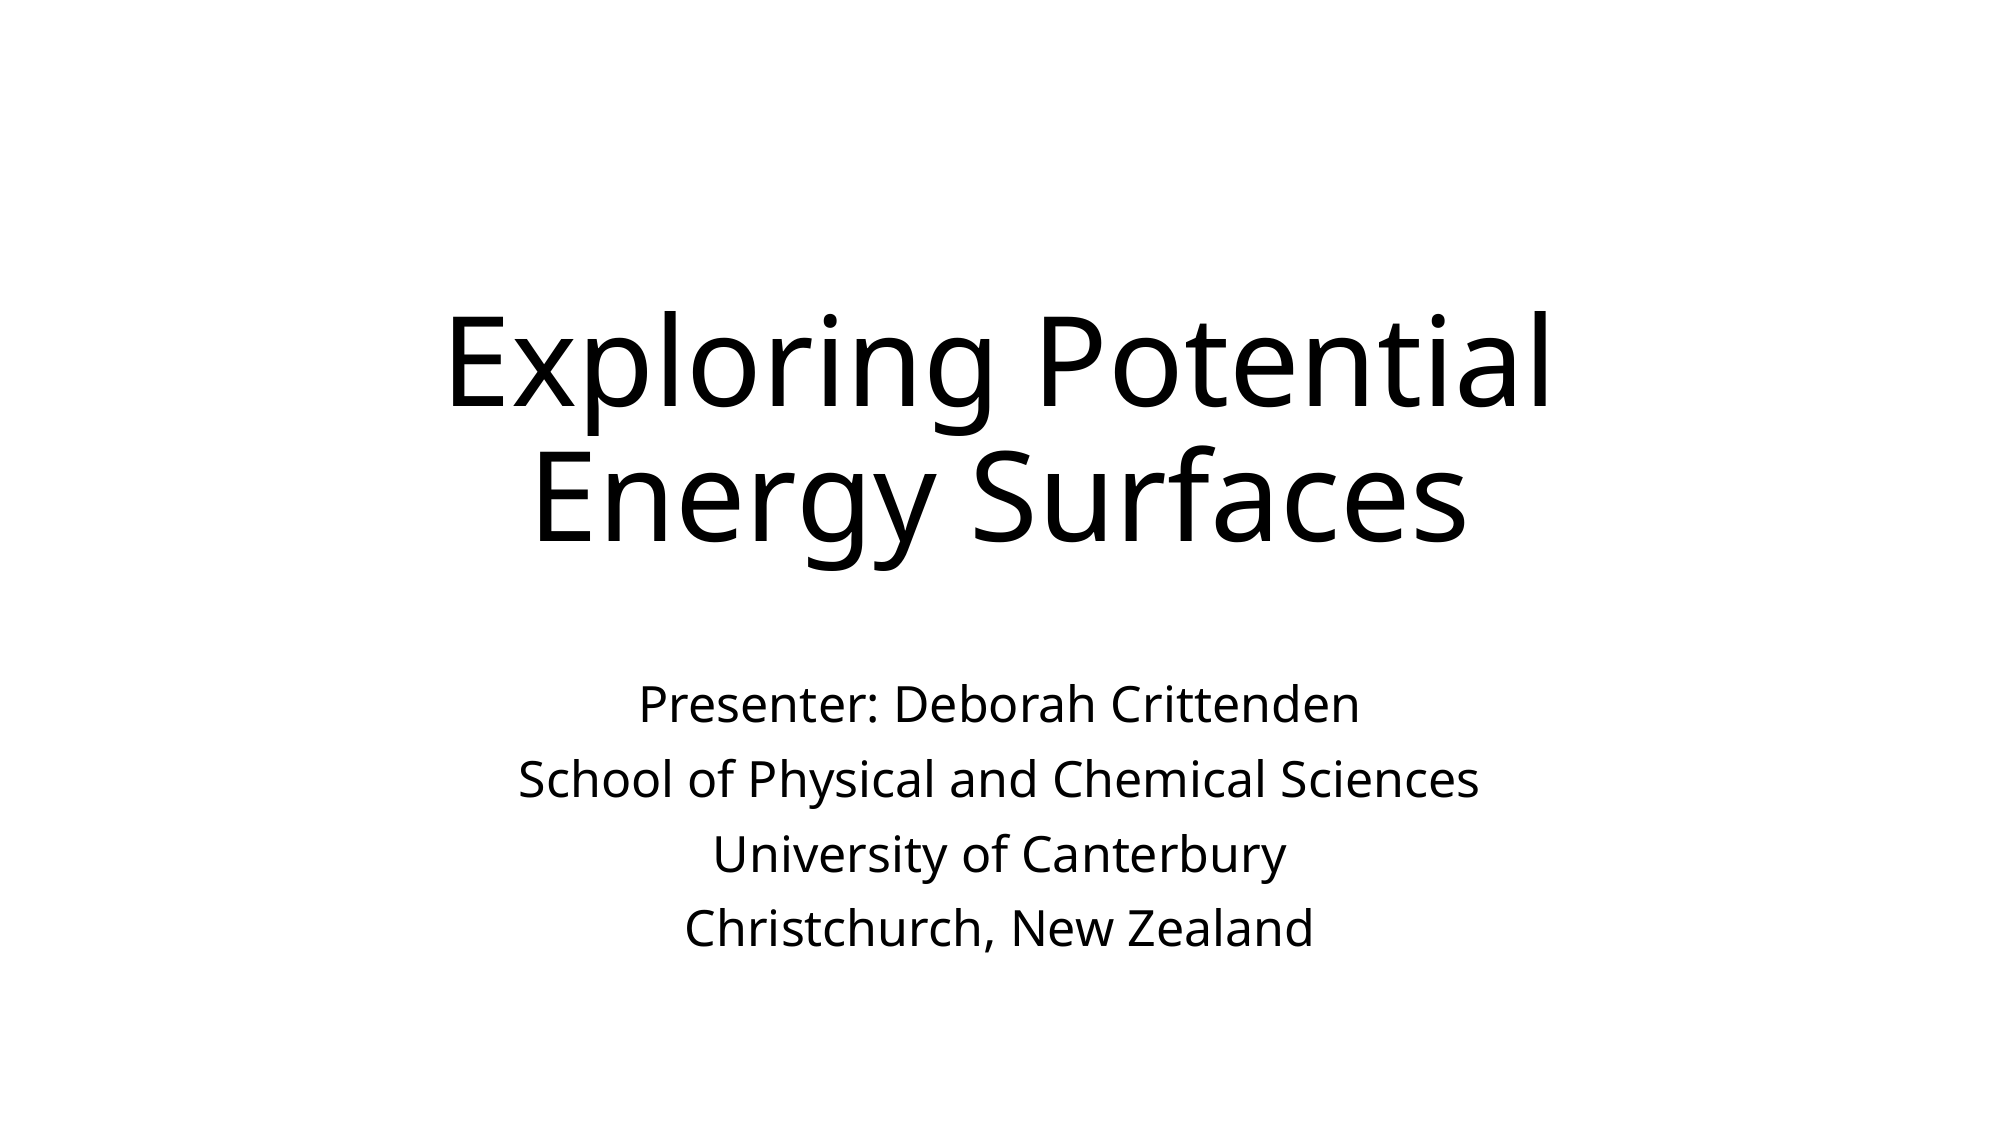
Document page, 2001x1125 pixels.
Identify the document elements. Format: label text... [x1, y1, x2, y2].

title Exploring Potential Energy Surfaces [249, 184, 1750, 576]
subtitle Presenter: Deborah Crittenden School of Physical and Chemical Sciences University of Canterbury Christchurch, New Zealand [249, 590, 1750, 1039]
